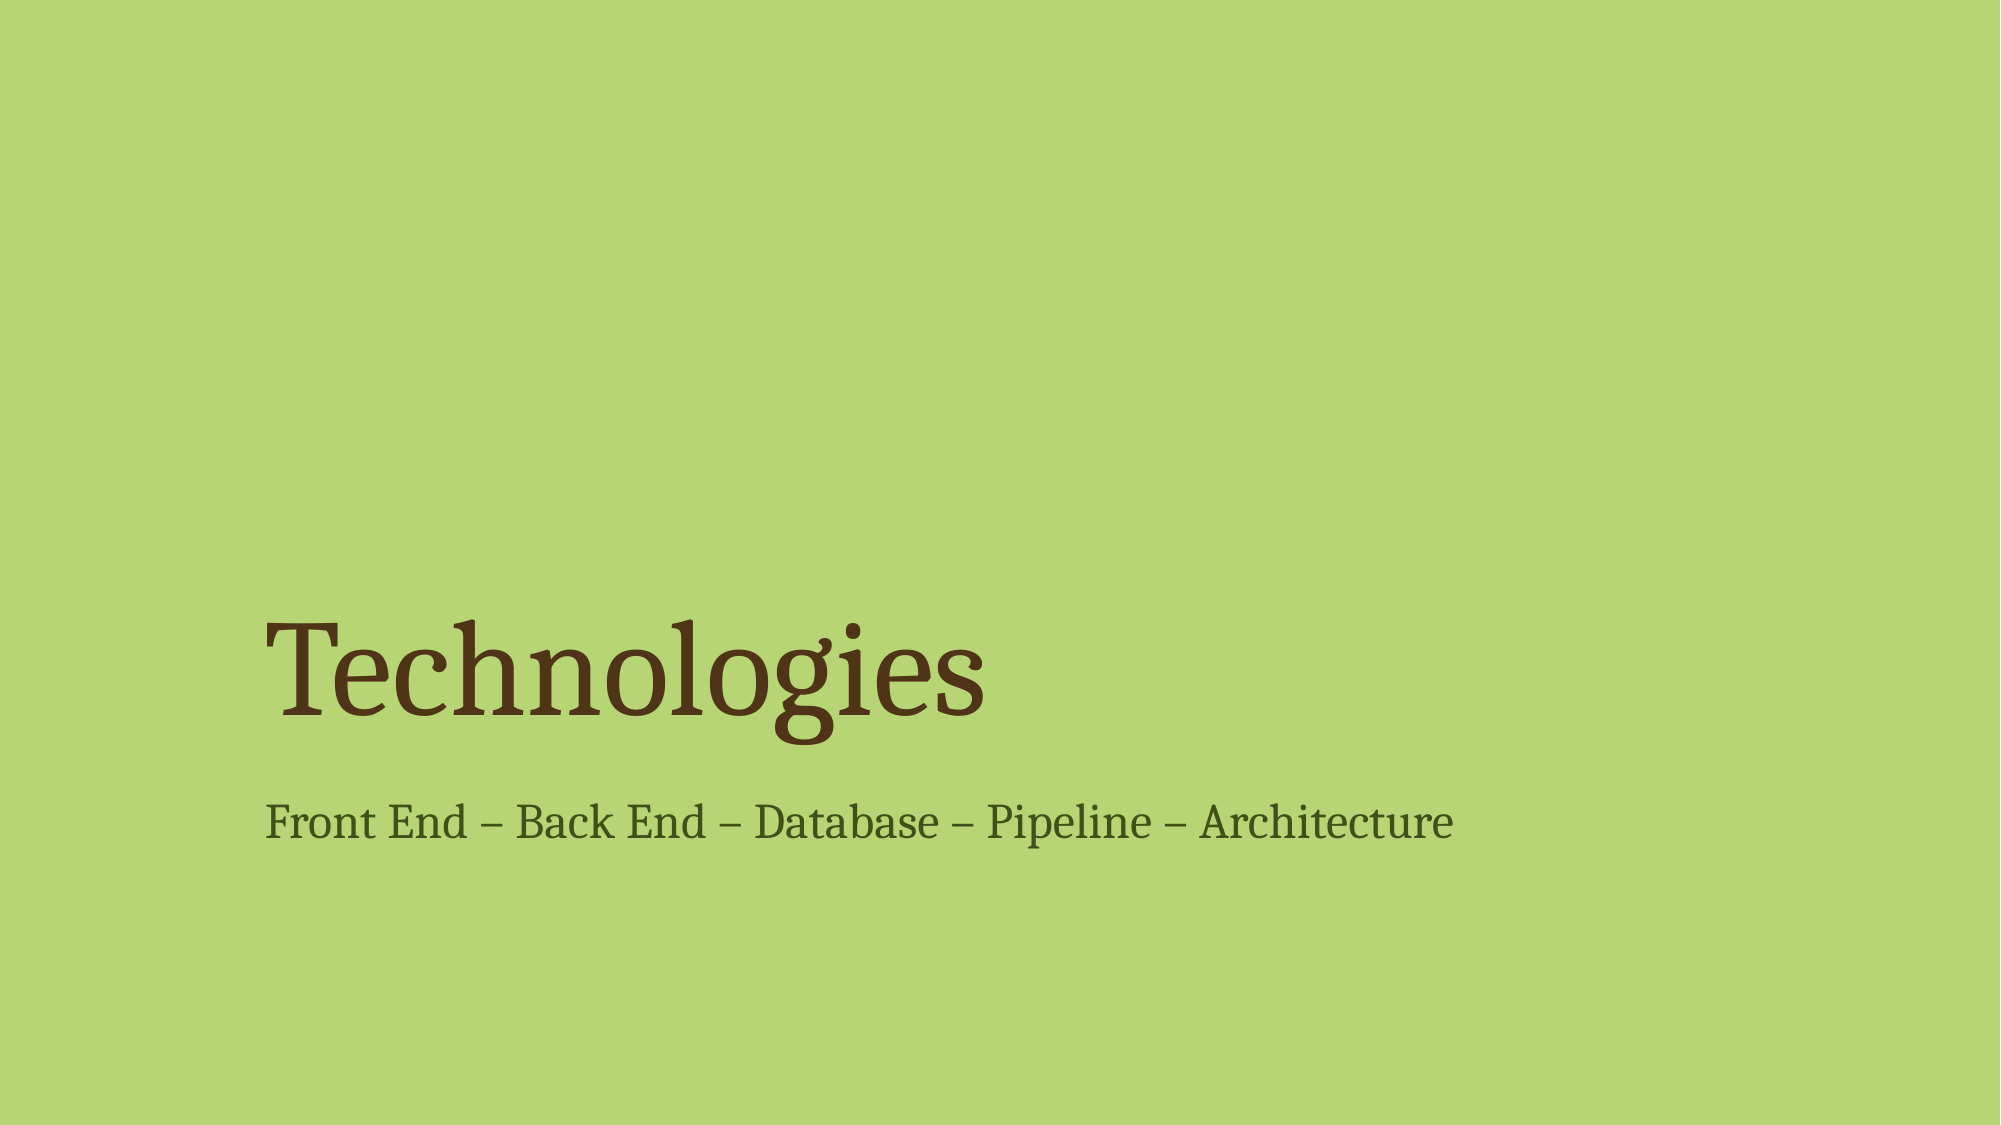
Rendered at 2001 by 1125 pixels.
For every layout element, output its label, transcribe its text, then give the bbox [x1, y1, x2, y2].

subtitle Front End – Back End – Database – Pipeline – Architecture [249, 787, 1750, 975]
title Technologies [249, 324, 1750, 754]
